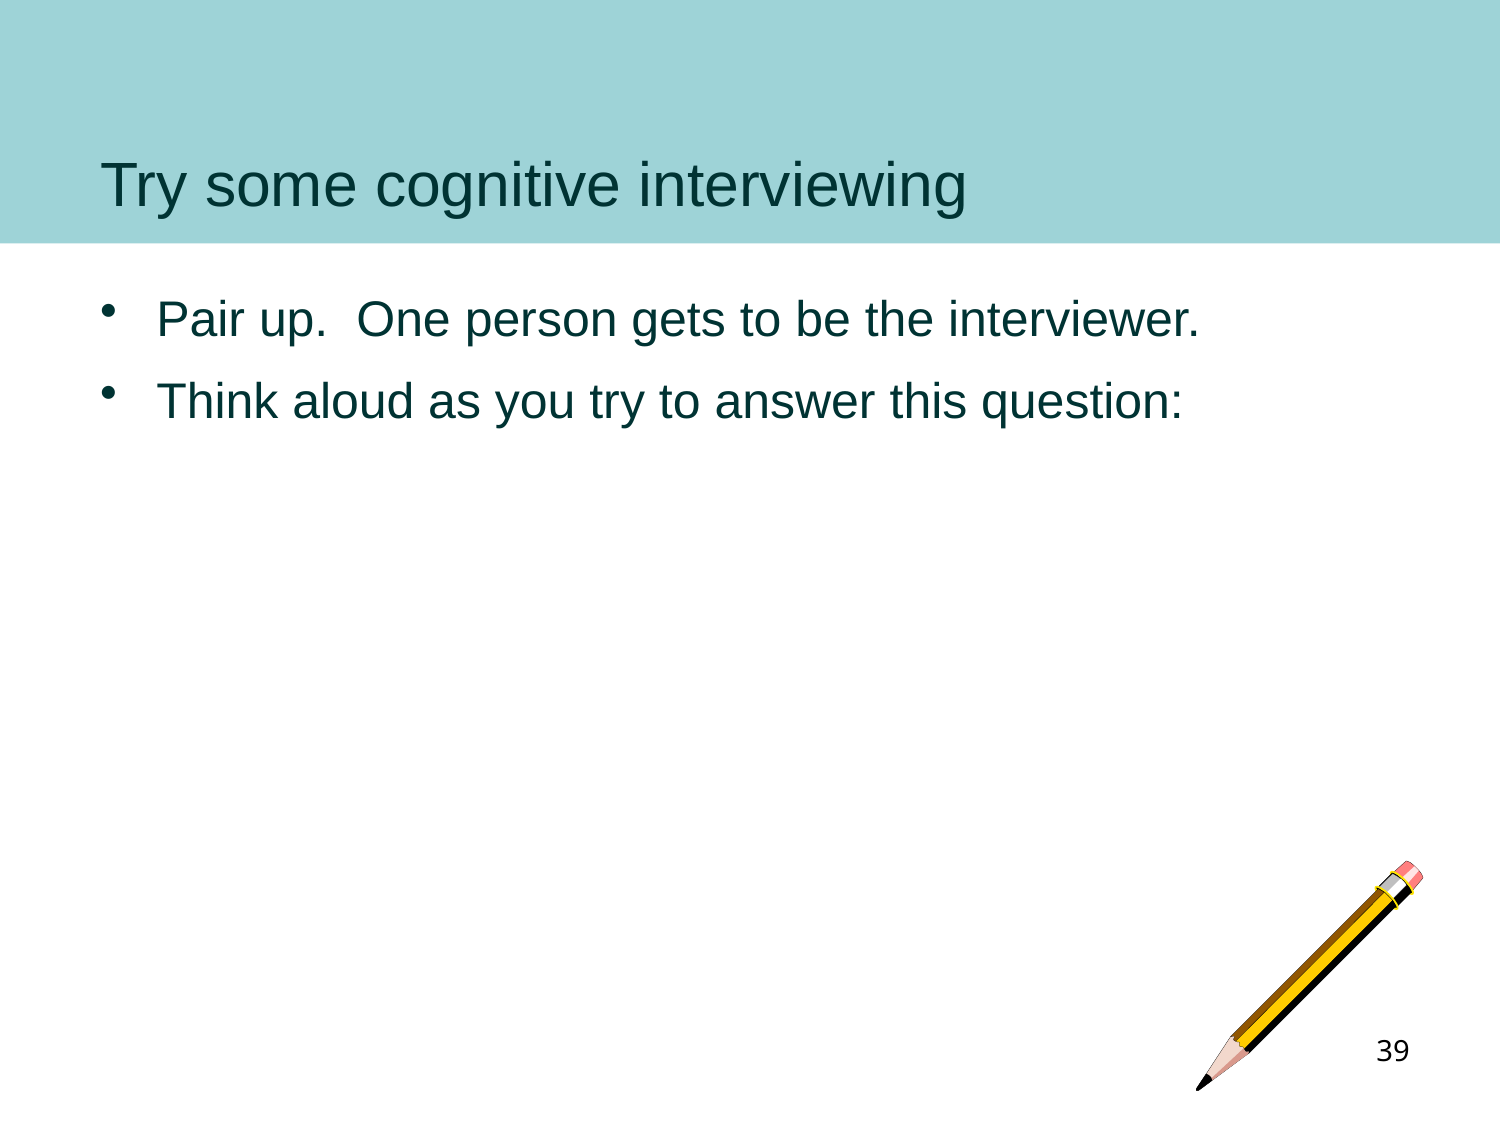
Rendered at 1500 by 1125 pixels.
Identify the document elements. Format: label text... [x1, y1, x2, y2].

list Pair up. One person gets to be the interviewer. Think aloud as you try to answer this question: [100, 274, 1427, 1058]
slide_number 39 [1074, 1024, 1426, 1103]
title Try some cognitive interviewing [100, 30, 1410, 219]
